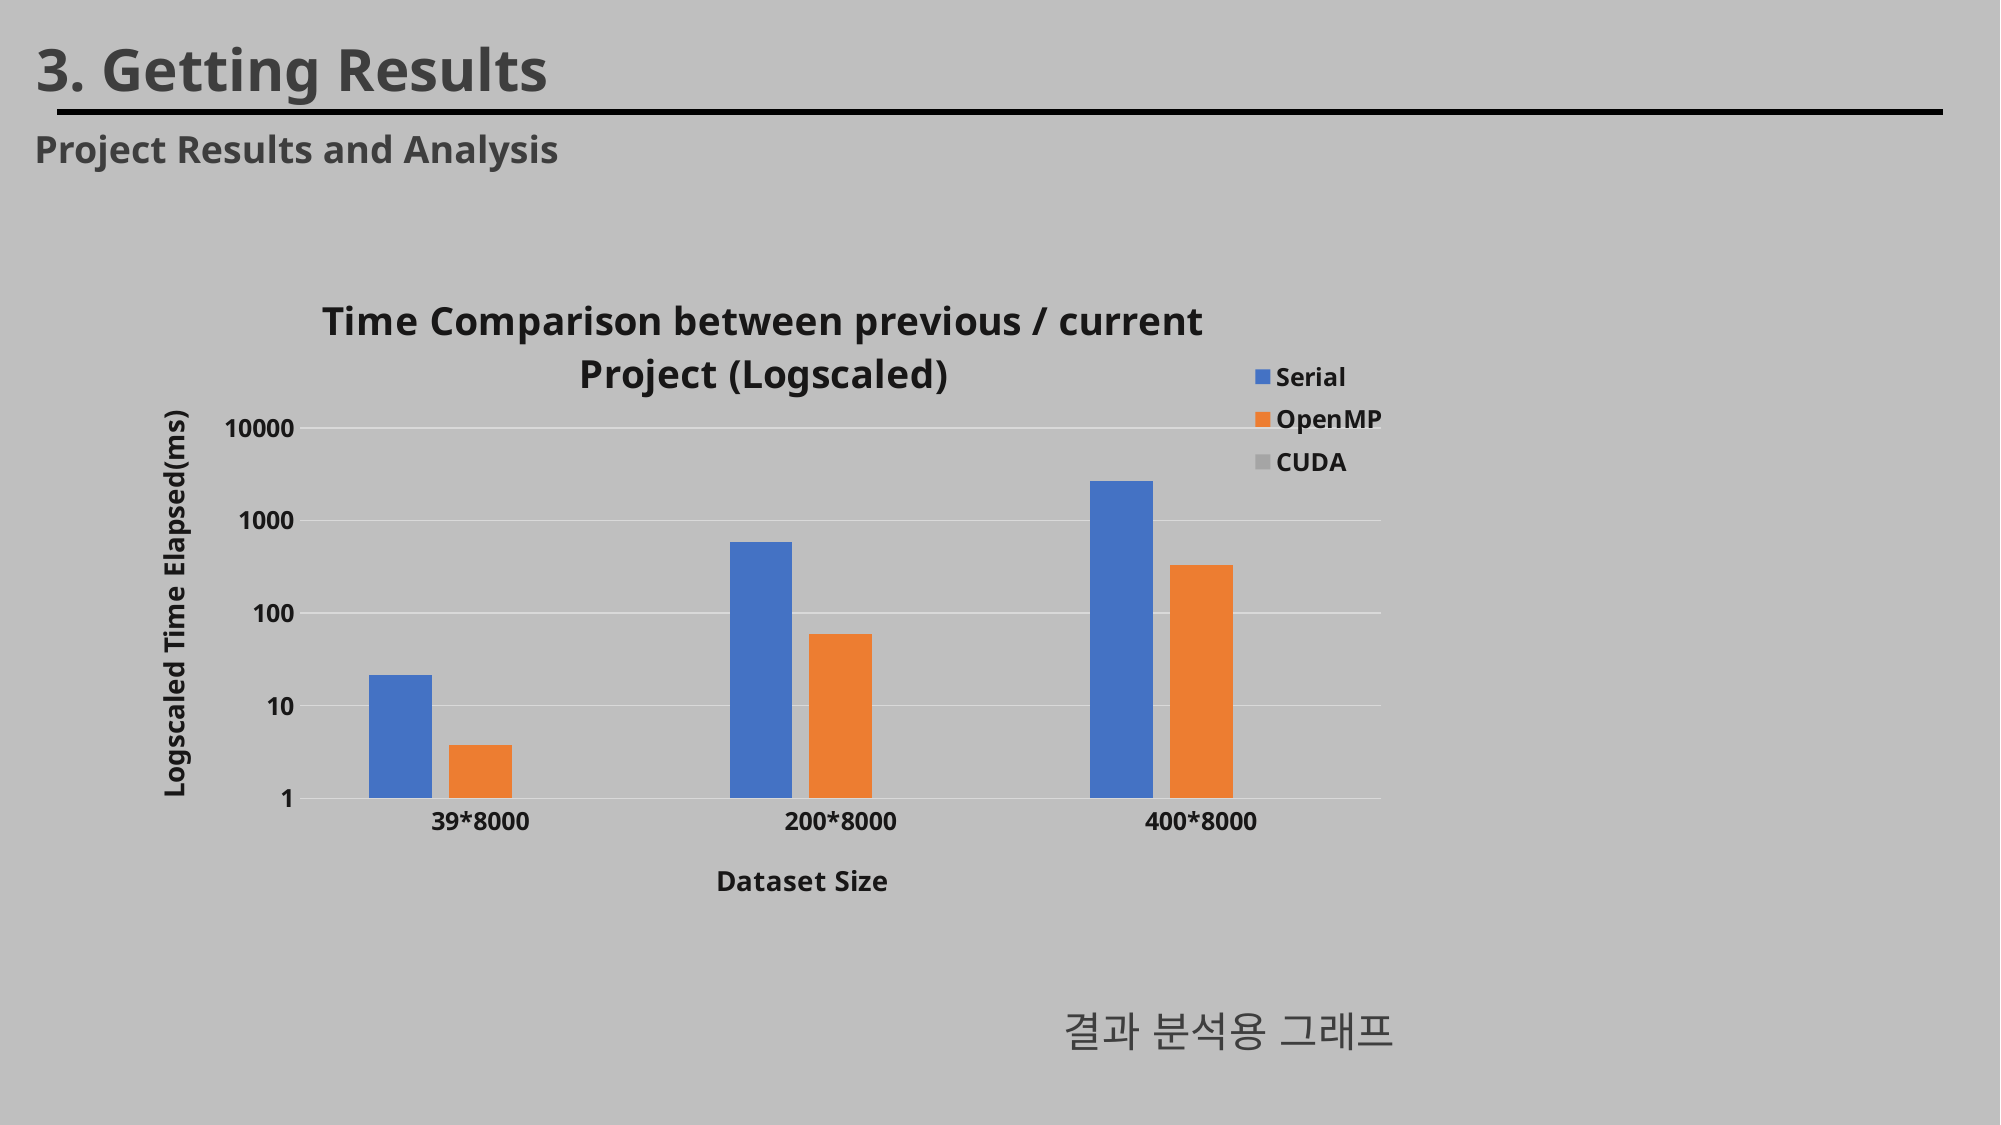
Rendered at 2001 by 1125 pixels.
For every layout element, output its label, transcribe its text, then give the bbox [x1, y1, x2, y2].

text_box 결과 분석용 그래프 [1048, 998, 1410, 1063]
text_box Project Results and Analysis [19, 118, 575, 179]
text_box 3. Getting Results [21, 25, 564, 111]
chart [122, 258, 1405, 999]
